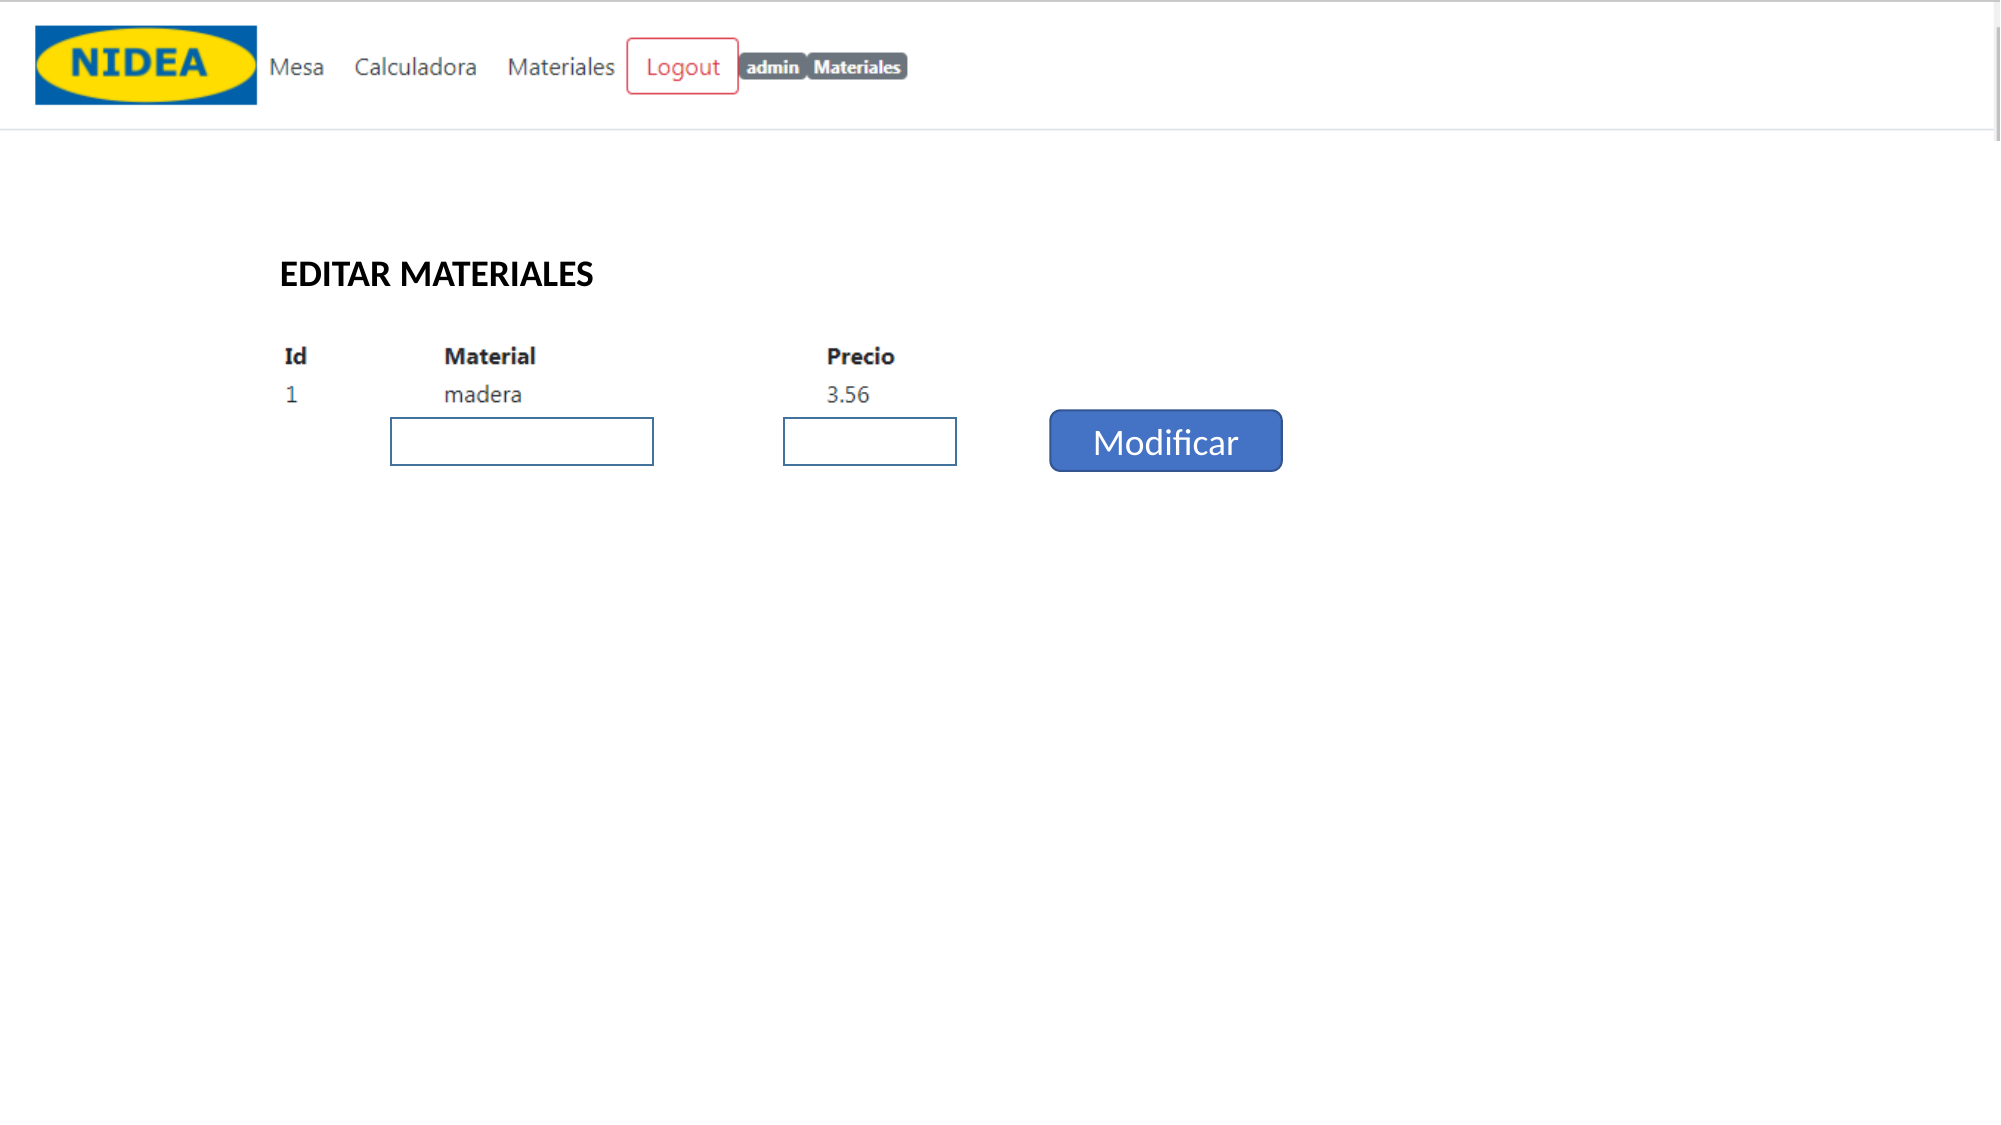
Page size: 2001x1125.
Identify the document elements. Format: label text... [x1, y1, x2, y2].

text_box [390, 417, 654, 466]
picture [226, 323, 977, 413]
text_box Modificar [1049, 409, 1283, 472]
text_box EDITAR MATERIALES [265, 242, 610, 302]
picture [0, 0, 2000, 141]
text_box [783, 417, 957, 466]
